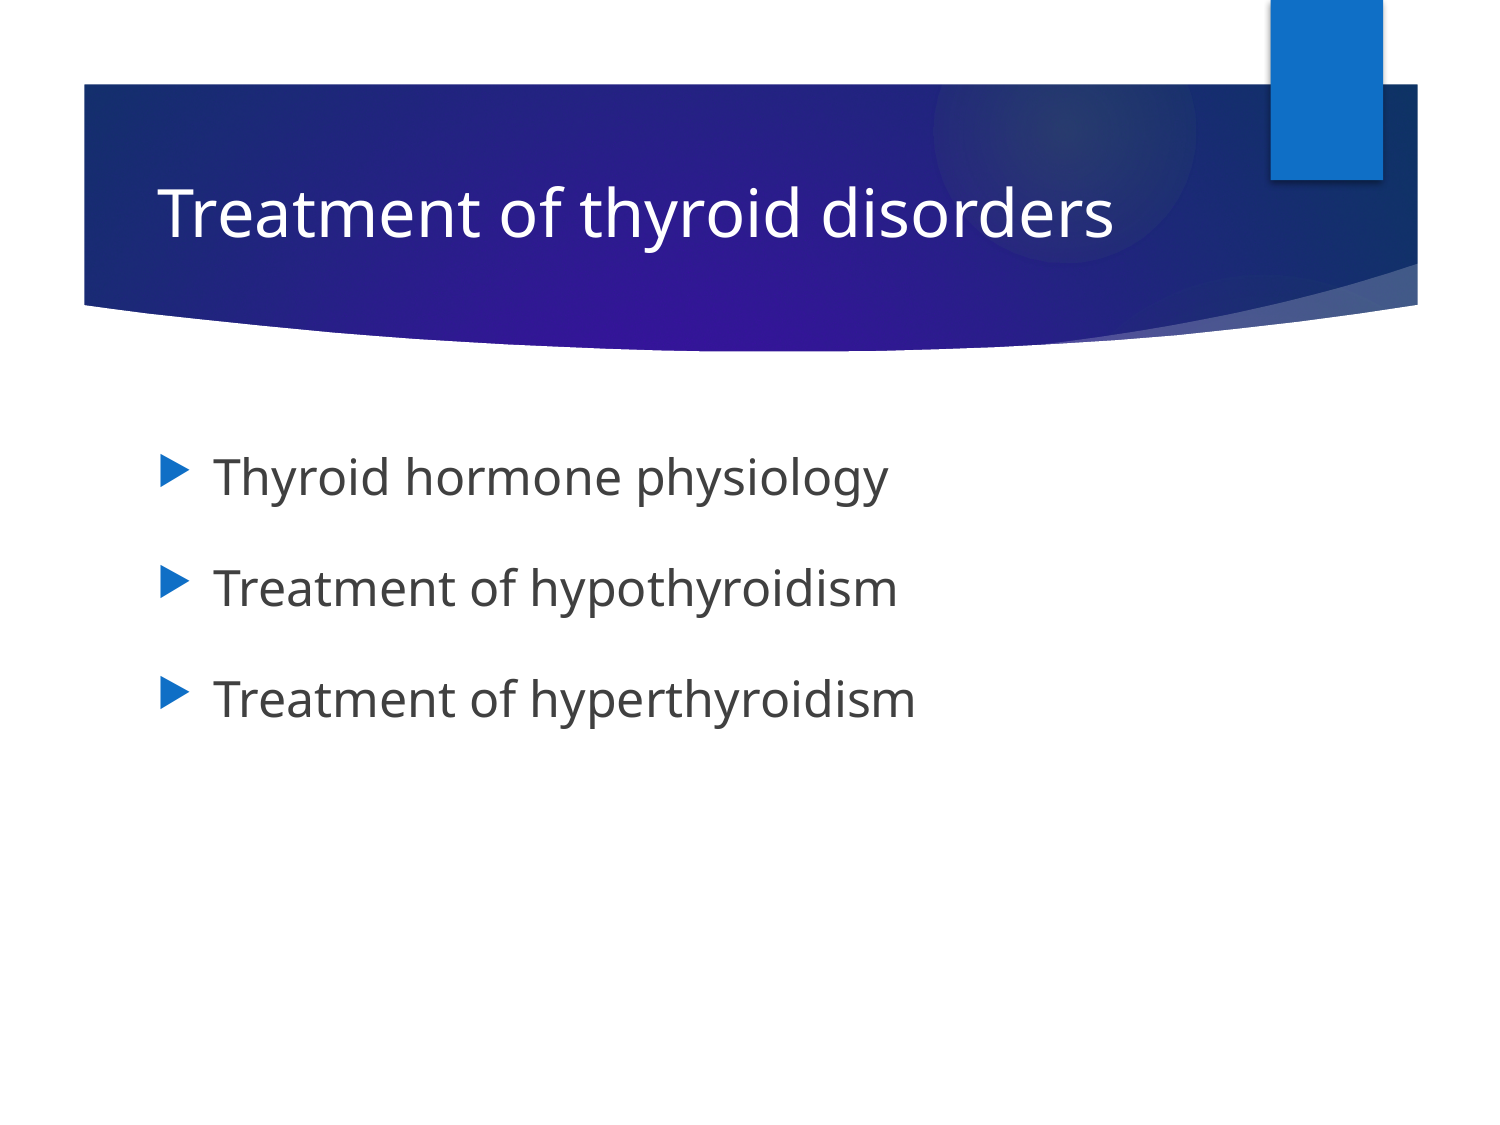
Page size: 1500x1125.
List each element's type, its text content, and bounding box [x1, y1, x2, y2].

list Thyroid hormone physiology Treatment of hypothyroidism Treatment of hyperthyroidism [141, 408, 1183, 988]
title Treatment of thyroid disorders [142, 152, 1183, 269]
